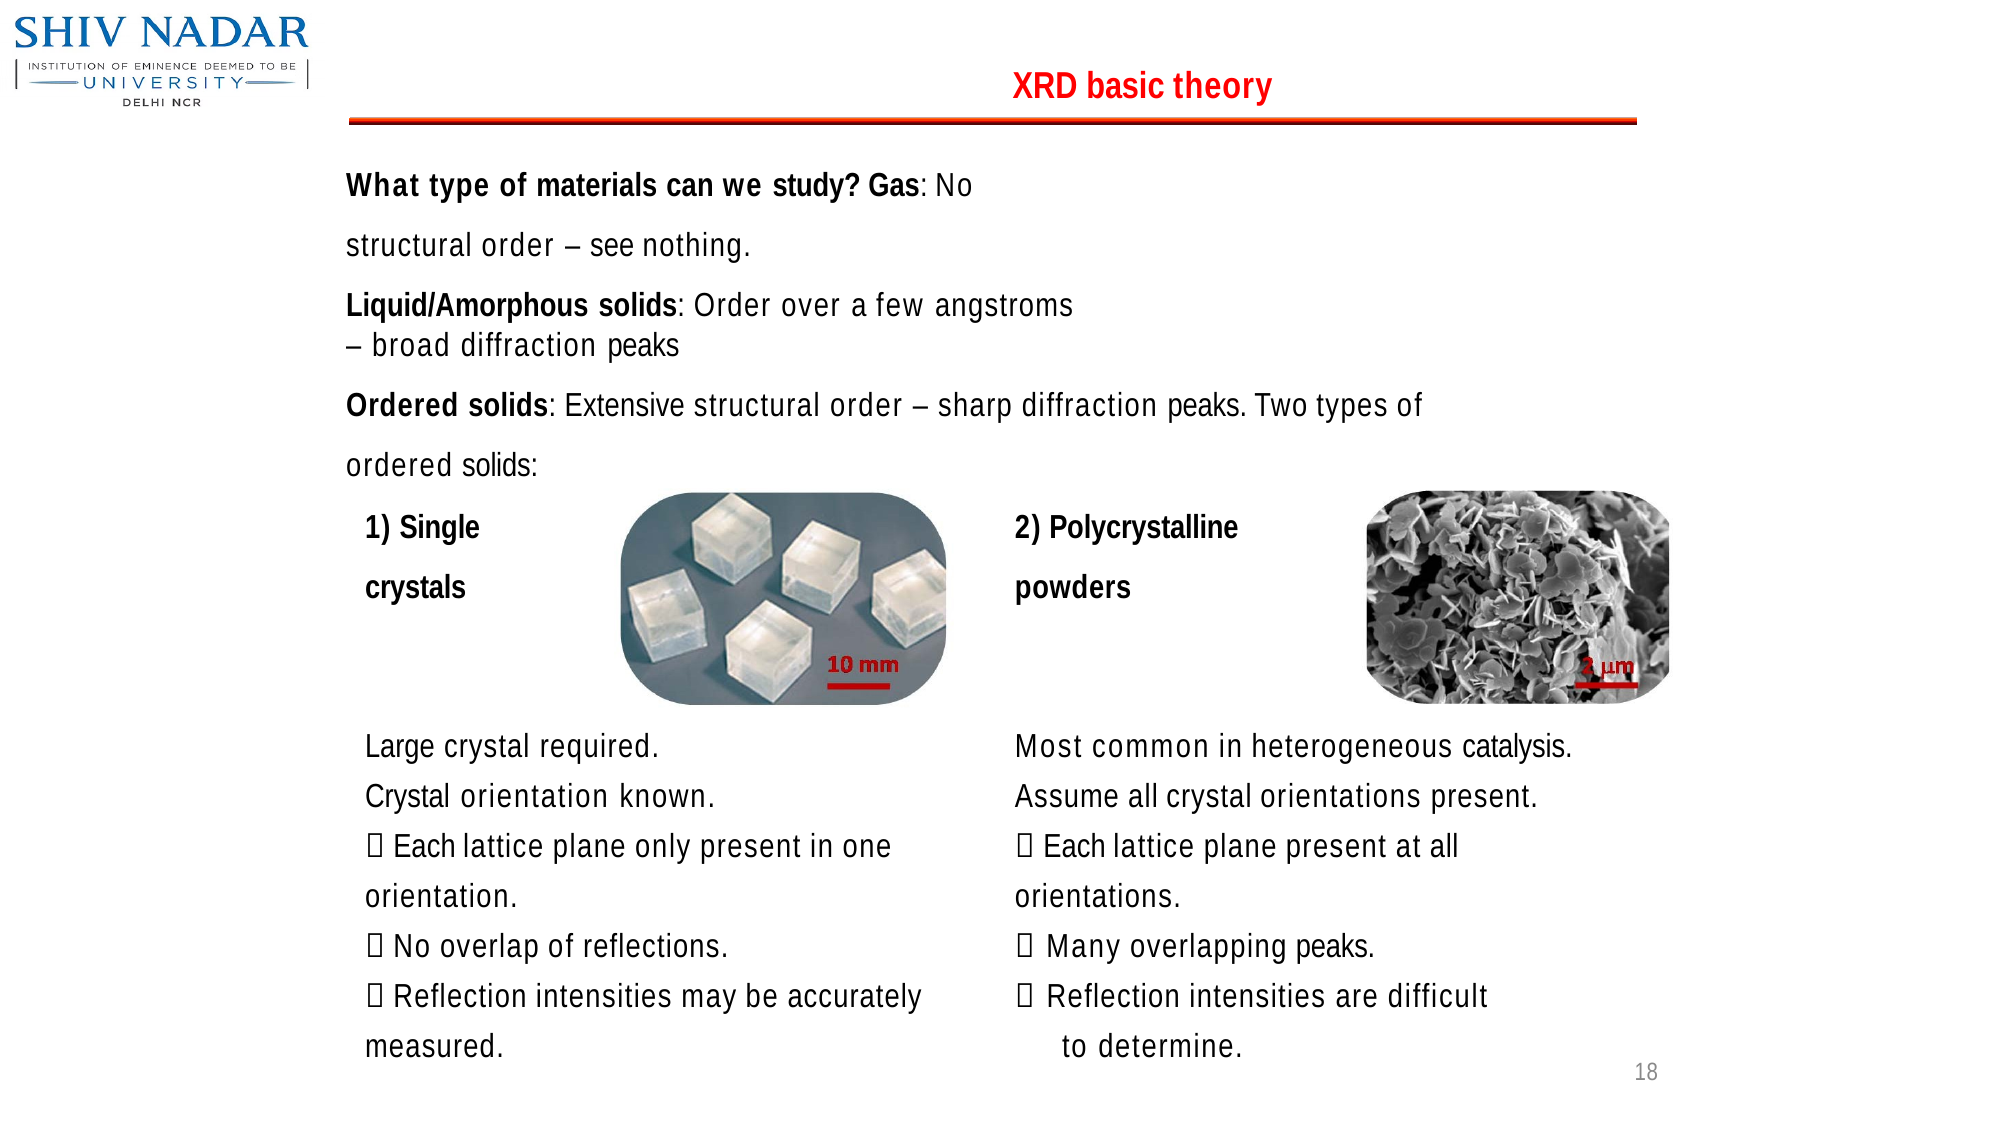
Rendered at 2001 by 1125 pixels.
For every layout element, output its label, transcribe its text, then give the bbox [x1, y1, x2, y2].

text_box 2) Polycrystalline powders [1012, 483, 1324, 606]
picture [1361, 490, 1674, 704]
text_box 1) Single crystals [363, 483, 525, 606]
title XRD basic theory [614, 38, 1656, 250]
picture [0, 12, 325, 113]
text_box Most common in heterogeneous catalysis. Assume all crystal orientations present.  Each lattice plane present at all orientations.  Many overlapping peaks.  Reflection intensities are difficult to determine. [1013, 712, 1580, 1064]
text_box Large crystal required. Crystal orientation known.  Each lattice plane only present in one orientation.  No overlap of reflections.  Reflection intensities may be accurately measured. [363, 712, 946, 1064]
text_box 18 [1632, 1053, 1700, 1086]
picture [614, 487, 954, 708]
text_box What type of materials can we study? Gas: No structural order – see nothing. Liquid/Amorphous solids: Order over a few angstroms – broad diffraction peaks Ordered solids: Extensive structural order – sharp diffraction peaks. Two types of ordered solids: [343, 141, 1656, 483]
picture [349, 116, 1638, 125]
